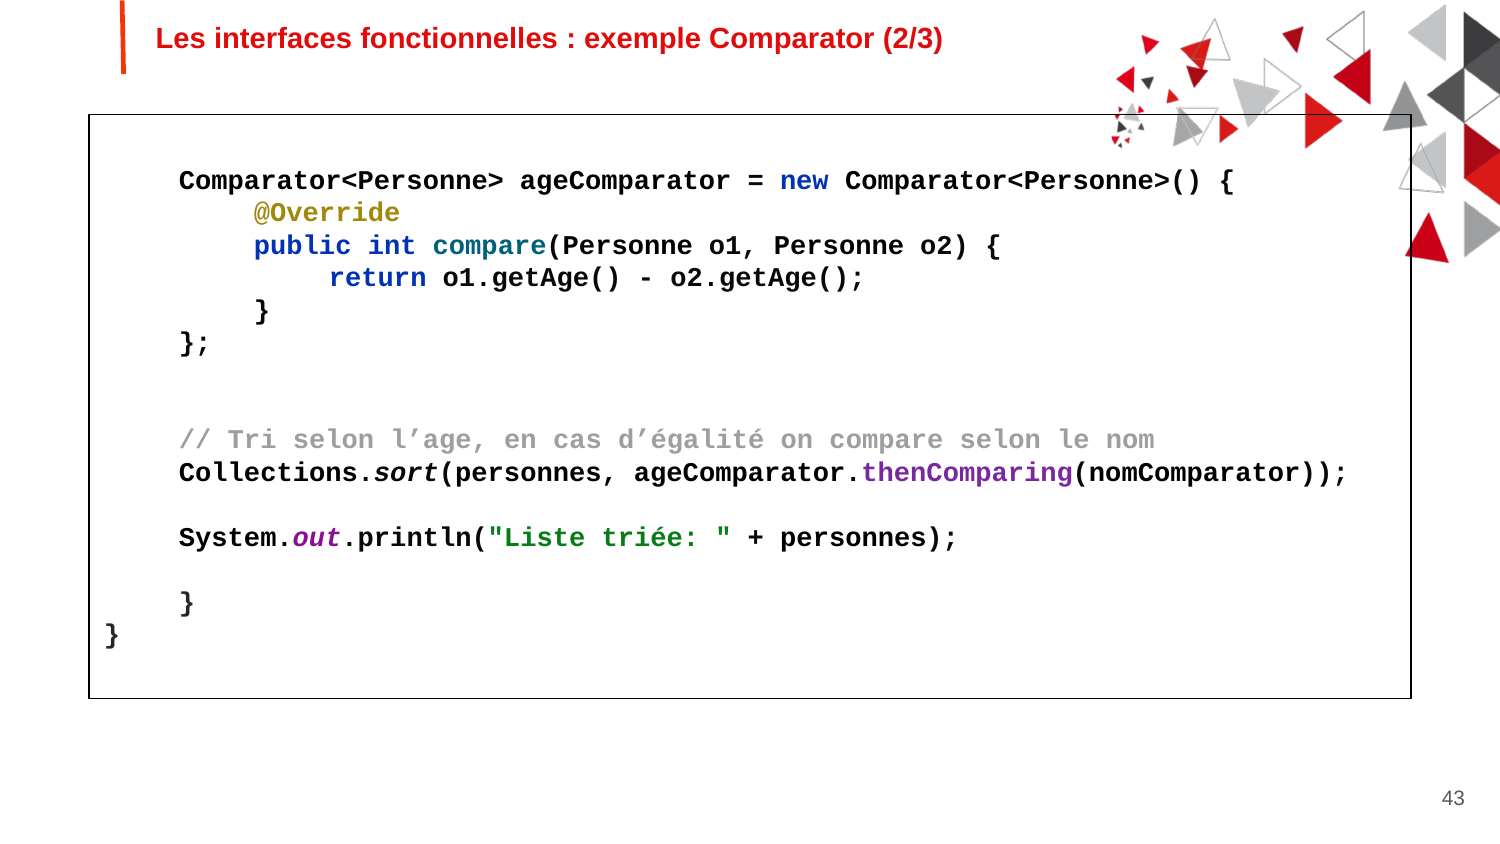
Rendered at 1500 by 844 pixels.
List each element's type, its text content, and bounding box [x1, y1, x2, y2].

text_box Les interfaces fonctionnelles : exemple Comparator (2/3) [140, 4, 965, 70]
slide_number ‹#› [1389, 764, 1480, 830]
picture [1110, 0, 1500, 268]
text_box Comparator<Personne> ageComparator = new Comparator<Personne>() { @Override public int compare(Personne o1, Personne o2) { return o1.getAge() - o2.getAge(); } }; // Tri selon l’age, en cas d’égalité on compare selon le nom Collections.sort(personnes, ageComparator.thenComparing(nomComparator)); System.out.println("Liste triée: " + personnes); } } [88, 114, 1412, 699]
